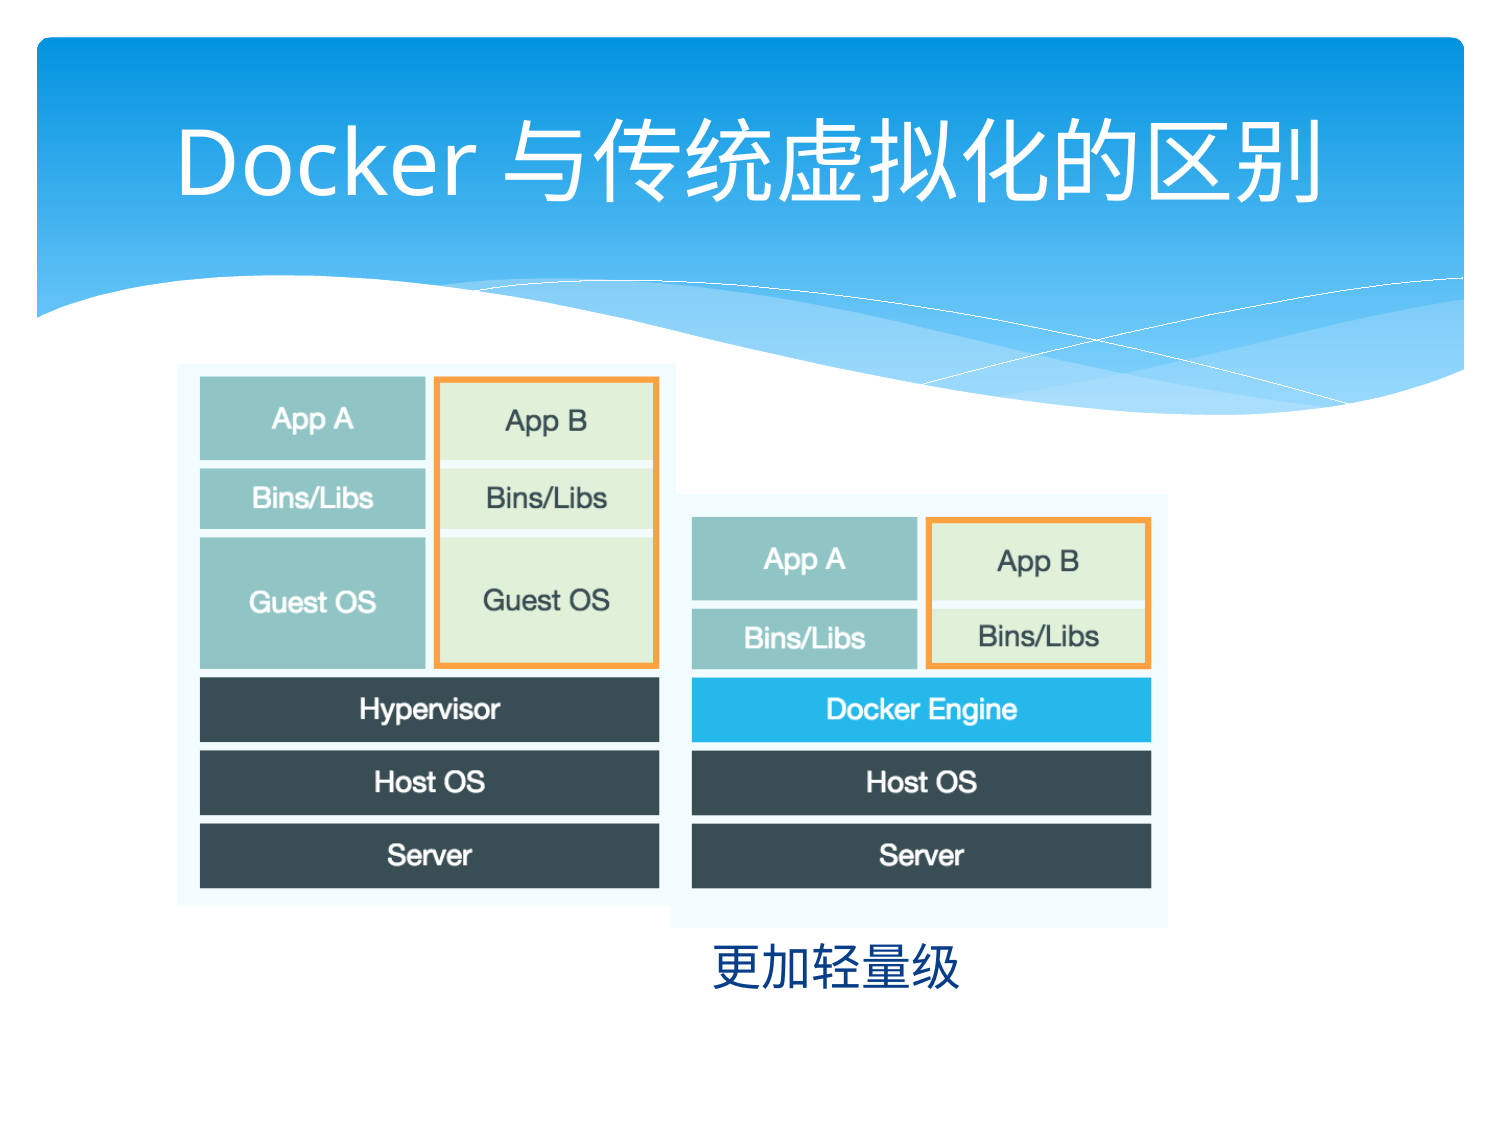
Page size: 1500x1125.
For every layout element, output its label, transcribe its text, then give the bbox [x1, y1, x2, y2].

picture [177, 364, 1168, 929]
title Docker与传统虚拟化的区别 [75, 55, 1425, 261]
text_box 更加轻量级 [696, 927, 1188, 1003]
